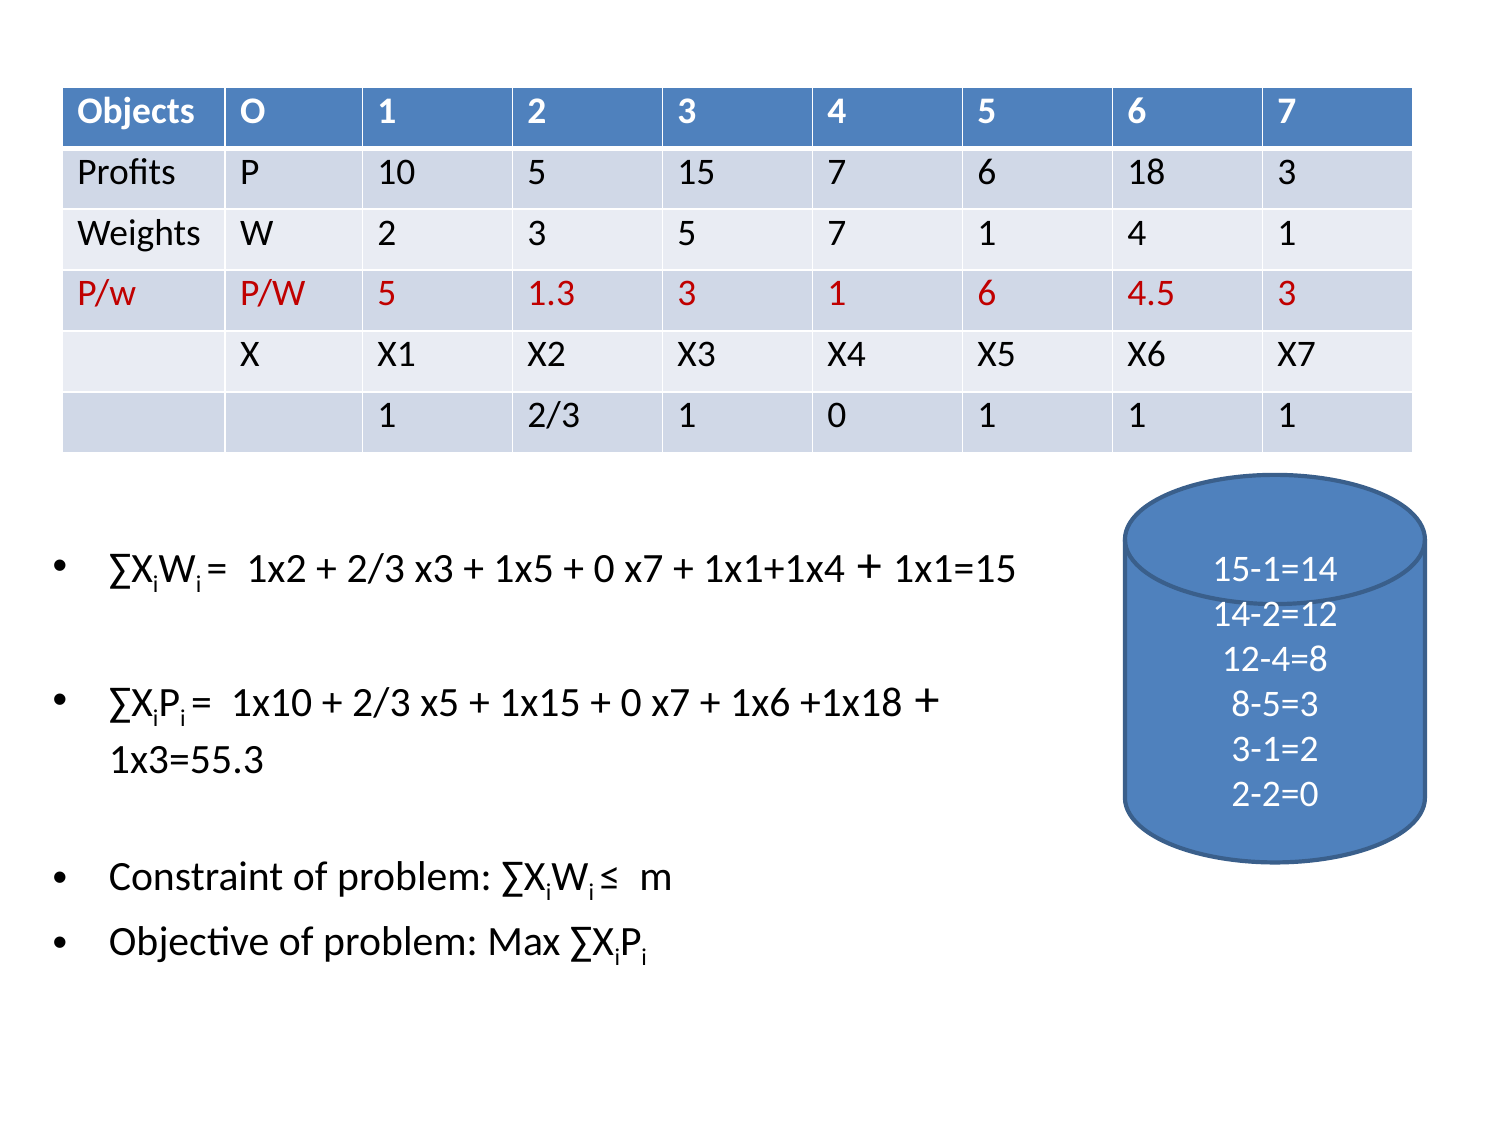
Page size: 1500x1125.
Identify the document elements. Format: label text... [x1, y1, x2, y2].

table_cell 1 [963, 393, 1112, 452]
table_cell X [226, 332, 362, 391]
table_cell 4.5 [1113, 271, 1262, 330]
table_cell 0 [813, 393, 962, 452]
table_cell 3 [663, 271, 812, 330]
table_cell X5 [963, 332, 1112, 391]
table_cell 5 [513, 151, 662, 208]
table_cell 7 [813, 210, 962, 269]
table_cell X3 [663, 332, 812, 391]
table_cell 3 [513, 210, 662, 269]
table_cell 6 [963, 271, 1112, 330]
table_cell 2/3 [513, 393, 662, 452]
table_cell 7 [813, 151, 962, 208]
table_cell 4 [1113, 210, 1262, 269]
table_cell 5 [663, 210, 812, 269]
table_header 2 [513, 88, 662, 146]
table_cell 10 [363, 151, 512, 208]
table_cell [63, 393, 224, 452]
table_cell P/w [63, 271, 224, 330]
text_box 15-1=14 14-2=12 12-4=8 8-5=3 3-1=2 2-2=0 [1122, 472, 1428, 865]
table_cell X1 [363, 332, 512, 391]
table_cell [226, 393, 362, 452]
table_cell P [226, 151, 362, 208]
table_cell 18 [1113, 151, 1262, 208]
table_cell 1.3 [513, 271, 662, 330]
table_cell 15 [663, 151, 812, 208]
table_cell 1 [963, 210, 1112, 269]
table_header 5 [963, 88, 1112, 146]
table_header 4 [813, 88, 962, 146]
list ∑XiWi = 1x2 + 2/3 x3 + 1x5 + 0 x7 + 1x1+1x4 + 1x1=15 ∑XiPi = 1x10 + 2/3 x5 + 1x15 + 0 x7 + 1x6 +1x18 + 1x3=55.3 Constraint of problem: ∑XiWi ≤ m Objective of problem: Max ∑XiPi [37, 525, 1063, 988]
table_cell 5 [363, 271, 512, 330]
table_cell X7 [1263, 332, 1412, 391]
table_cell 1 [813, 271, 962, 330]
table_header 3 [663, 88, 812, 146]
table_cell [63, 332, 224, 391]
table_cell X2 [513, 332, 662, 391]
table_cell X4 [813, 332, 962, 391]
table_cell W [226, 210, 362, 269]
table_cell Profits [63, 151, 224, 208]
table_cell P/W [226, 271, 362, 330]
table_cell 3 [1263, 151, 1412, 208]
table_cell 2 [363, 210, 512, 269]
table_cell 1 [1263, 210, 1412, 269]
table_header 7 [1263, 88, 1412, 146]
table_cell 6 [963, 151, 1112, 208]
table_cell 3 [1263, 271, 1412, 330]
table_cell 1 [663, 393, 812, 452]
table_header O [226, 88, 362, 146]
table_cell Weights [63, 210, 224, 269]
table_header Objects [63, 88, 224, 146]
table_header 6 [1113, 88, 1262, 146]
table_cell 1 [1263, 393, 1412, 452]
table_header 1 [363, 88, 512, 146]
table_cell 1 [363, 393, 512, 452]
table_cell 1 [1113, 393, 1262, 452]
table_cell X6 [1113, 332, 1262, 391]
